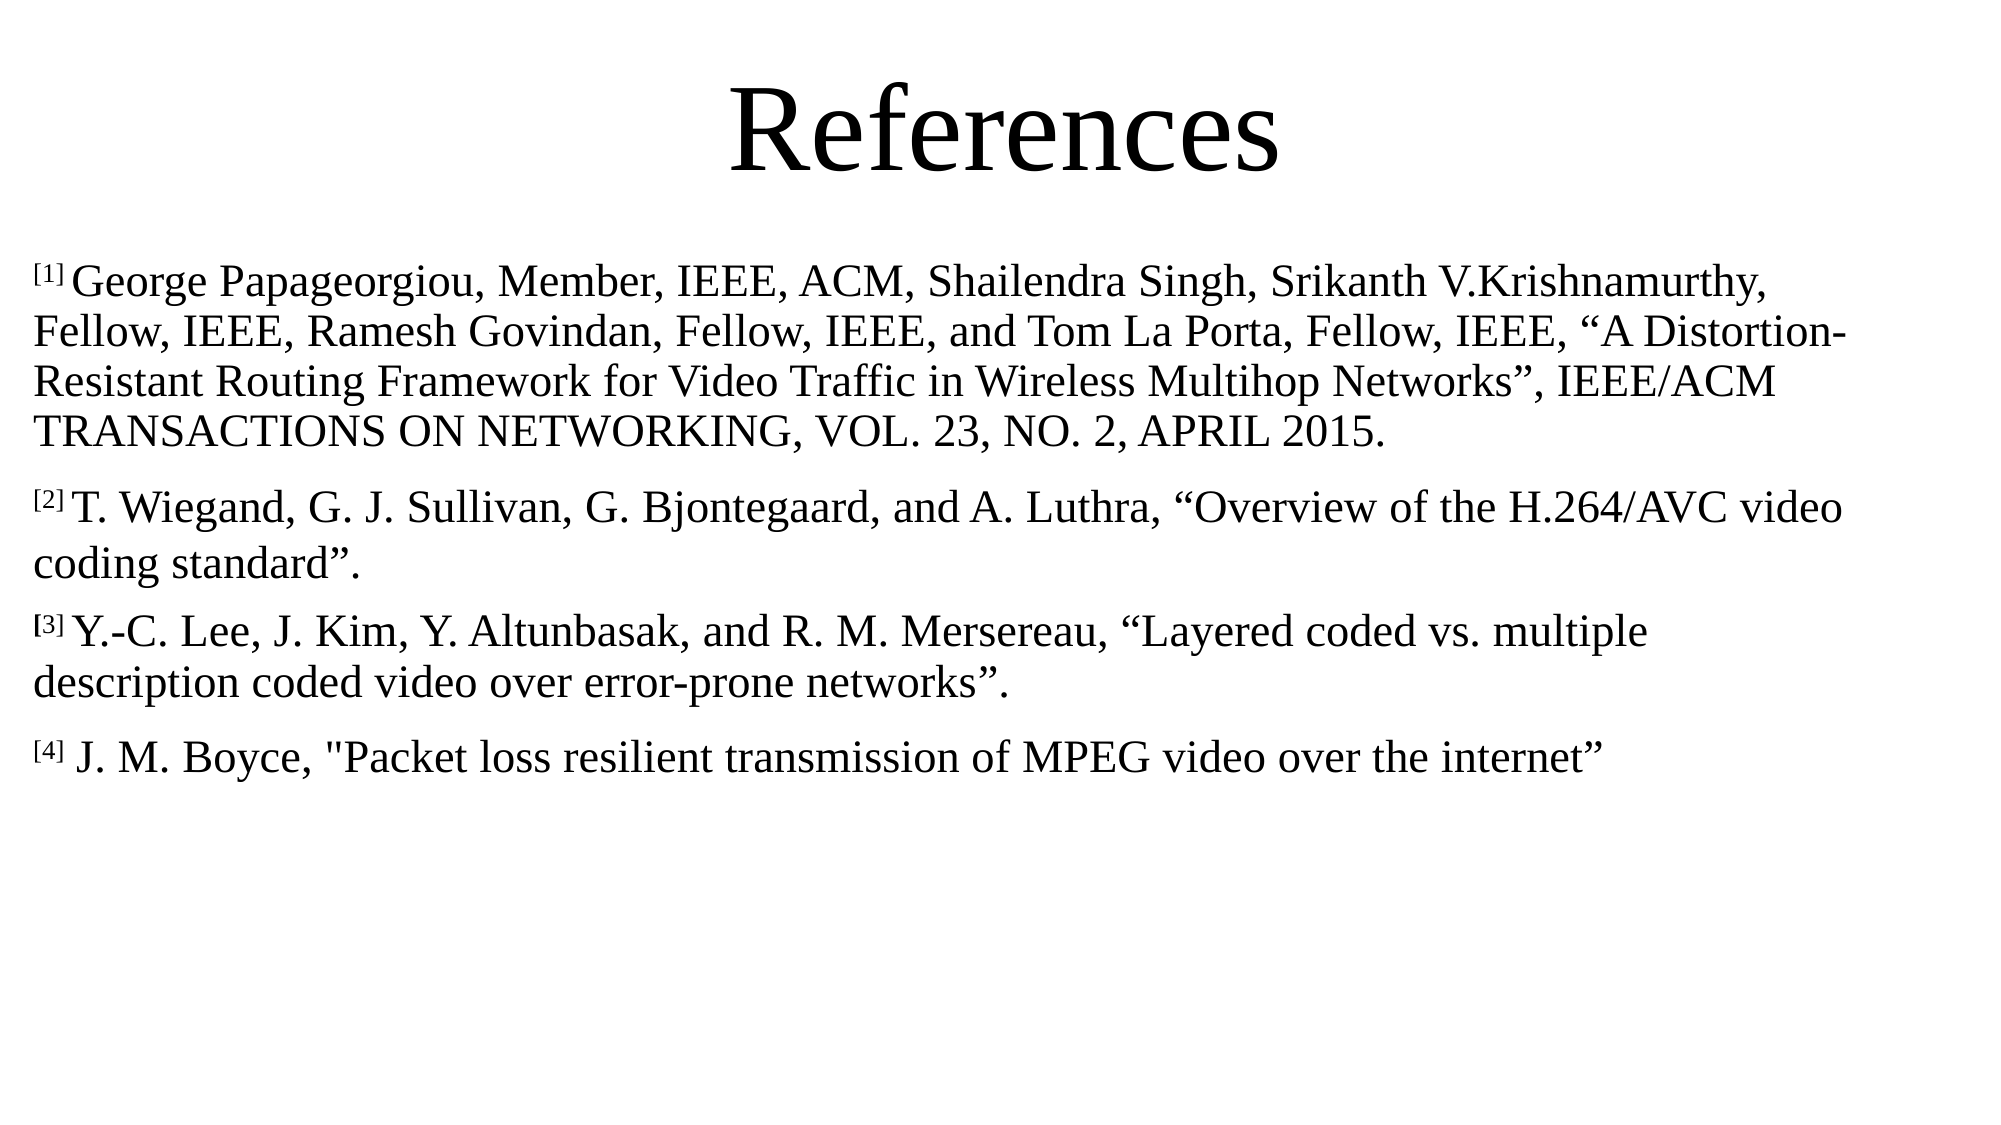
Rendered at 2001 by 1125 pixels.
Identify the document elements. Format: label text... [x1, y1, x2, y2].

title References [30, 32, 1981, 205]
subtitle [1] George Papageorgiou, Member, IEEE, ACM, Shailendra Singh, Srikanth V.Krishnamurthy, Fellow, IEEE, Ramesh Govindan, Fellow, IEEE, and Tom La Porta, Fellow, IEEE, “A Distortion-Resistant Routing Framework for Video Traffic in Wireless Multihop Networks”, IEEE/ACM TRANSACTIONS ON NETWORKING, VOL. 23, NO. 2, APRIL 2015. [2] T. Wiegand, G. J. Sullivan, G. Bjontegaard, and A. Luthra, “Overview of the H.264/AVC video coding standard”. [3] Y.-C. Lee, J. Kim, Y. Altunbasak, and R. M. Mersereau, “Layered coded vs. multiple description coded video over error-prone networks”. [4] J. M. Boyce, "Packet loss resilient transmission of MPEG video over the internet” [18, 248, 1869, 1075]
